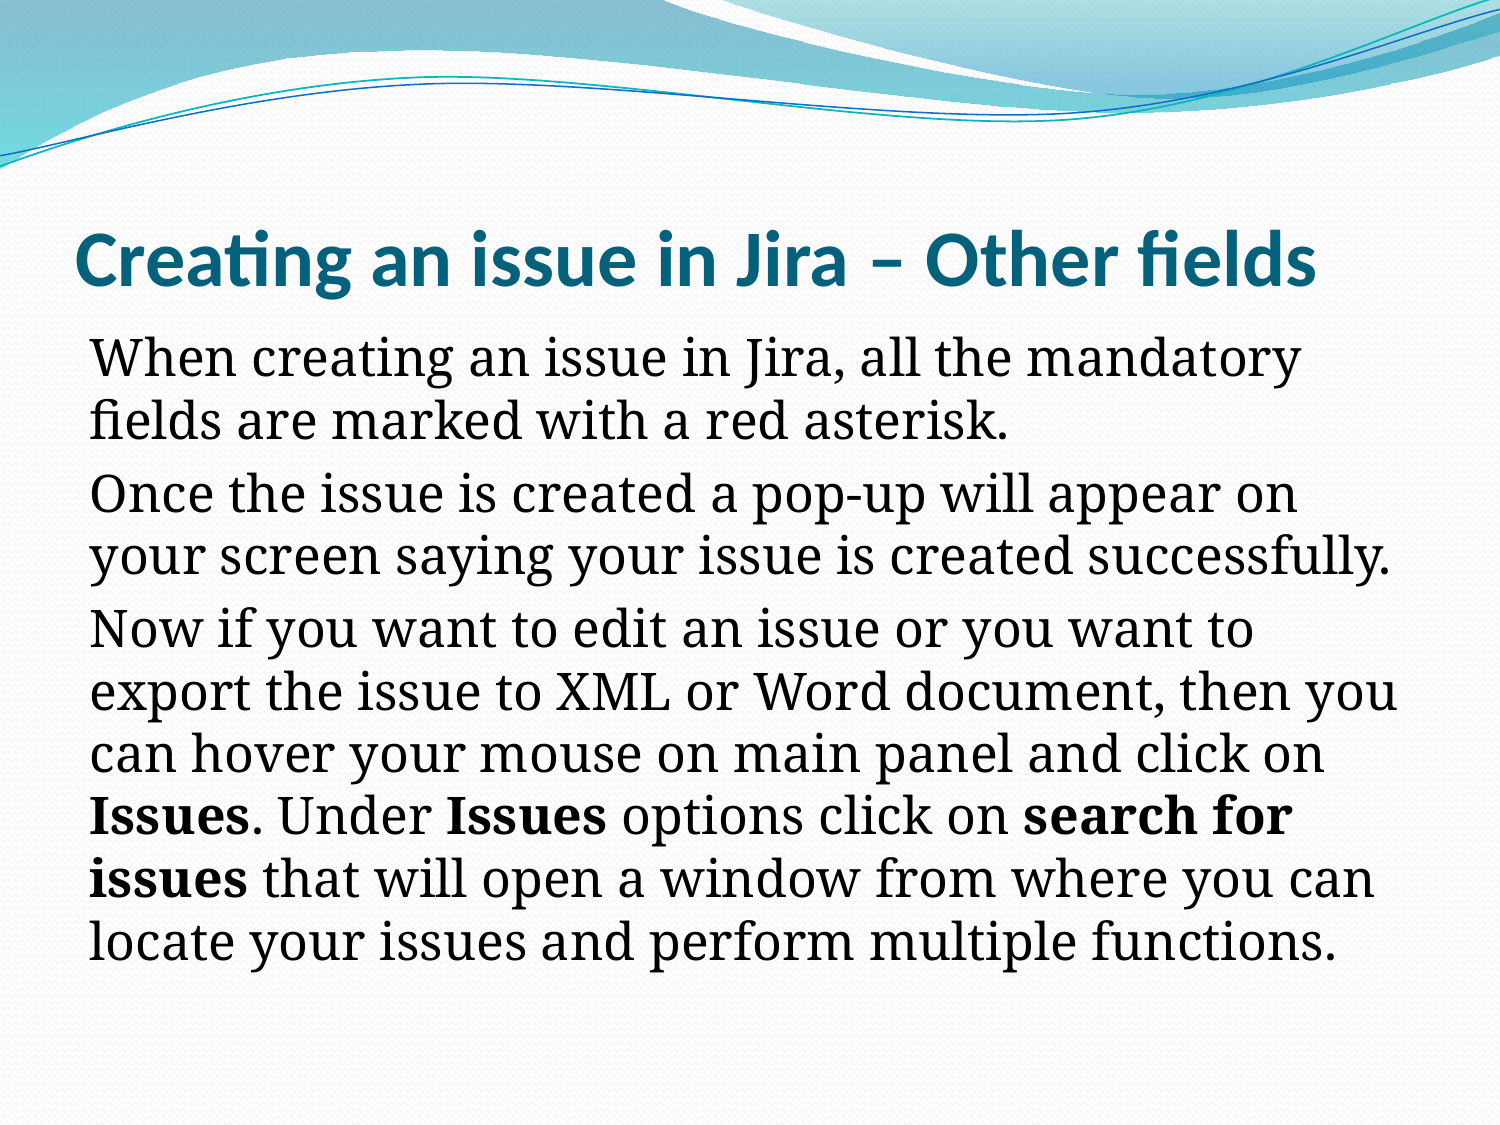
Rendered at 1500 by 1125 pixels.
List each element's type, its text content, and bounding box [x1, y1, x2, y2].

list When creating an issue in Jira, all the mandatory fields are marked with a red asterisk. Once the issue is created a pop-up will appear on your screen saying your issue is created successfully. Now if you want to edit an issue or you want to export the issue to XML or Word document, then you can hover your mouse on main panel and click on Issues. Under Issues options click on search for issues that will open a window from where you can locate your issues and perform multiple functions. [75, 317, 1425, 1038]
title Creating an issue in Jira – Other fields [75, 115, 1425, 303]
